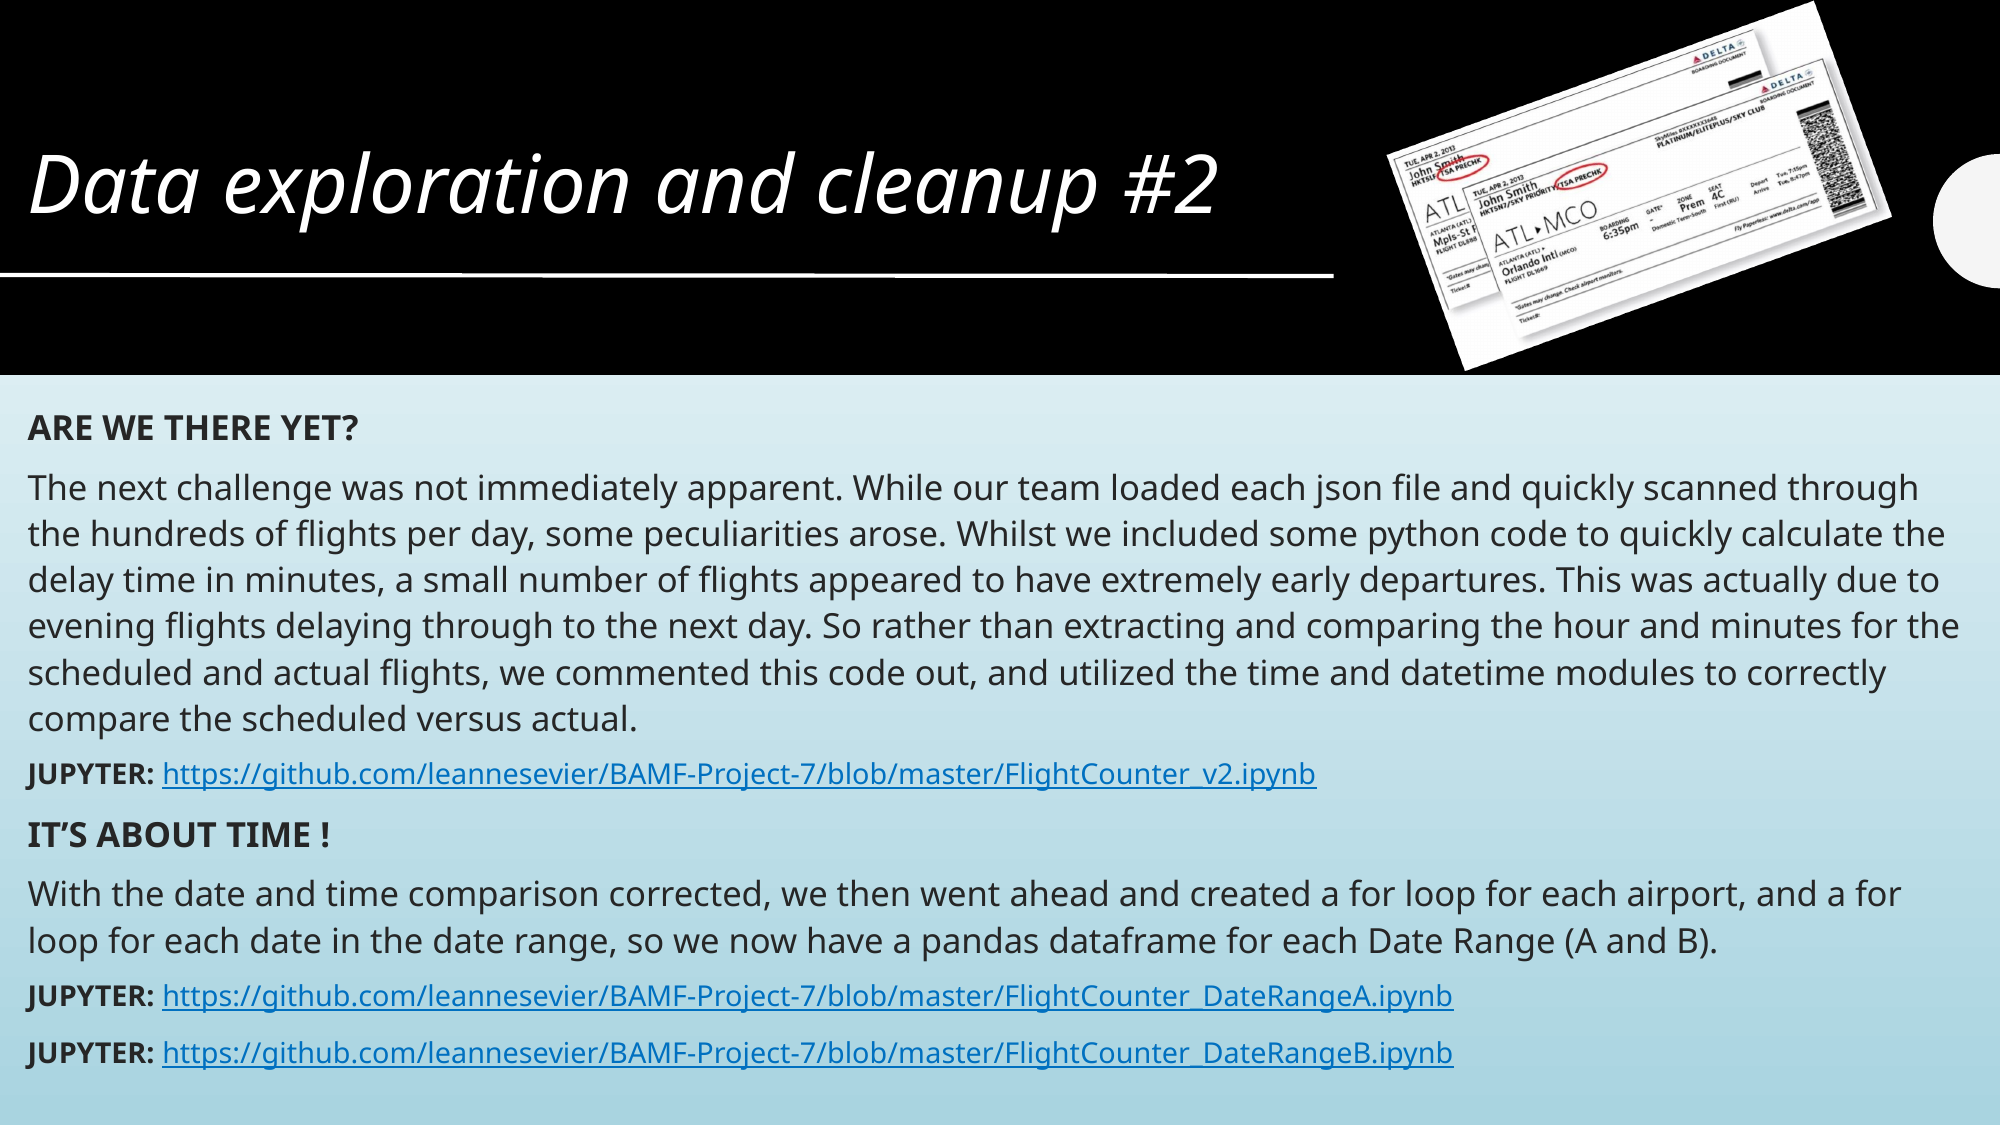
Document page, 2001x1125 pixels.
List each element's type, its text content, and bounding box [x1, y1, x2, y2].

list ARE WE THERE YET? The next challenge was not immediately apparent. While our team loaded each json file and quickly scanned through the hundreds of flights per day, some peculiarities arose. Whilst we included some python code to quickly calculate the delay time in minutes, a small number of flights appeared to have extremely early departures. This was actually due to evening flights delaying through to the next day. So rather than extracting and comparing the hour and minutes for the scheduled and actual flights, we commented this code out, and utilized the time and datetime modules to correctly compare the scheduled versus actual. JUPYTER: https://github.com/leannesevier/BAMF-Project-7/blob/master/FlightCounter_v2.ipynb IT’S ABOUT TIME ! With the date and time comparison corrected, we then went ahead and created a for loop for each airport, and a for loop for each date in the date range, so we now have a pandas dataframe for each Date Range (A and B). JUPYTER: https://github.com/leannesevier/BAMF-Project-7/blob/master/FlightCounter_DateRangeA.ipynb JUPYTER: https://github.com/leannesevier/BAMF-Project-7/blob/master/FlightCounter_DateRangeB.ipynb [12, 393, 1984, 1089]
text_box [0, 0, 2000, 376]
title Data exploration and cleanup #2 [12, 36, 1334, 239]
text_box [0, 376, 2000, 1125]
text_box [1933, 153, 2000, 289]
picture [1387, 1, 1891, 370]
